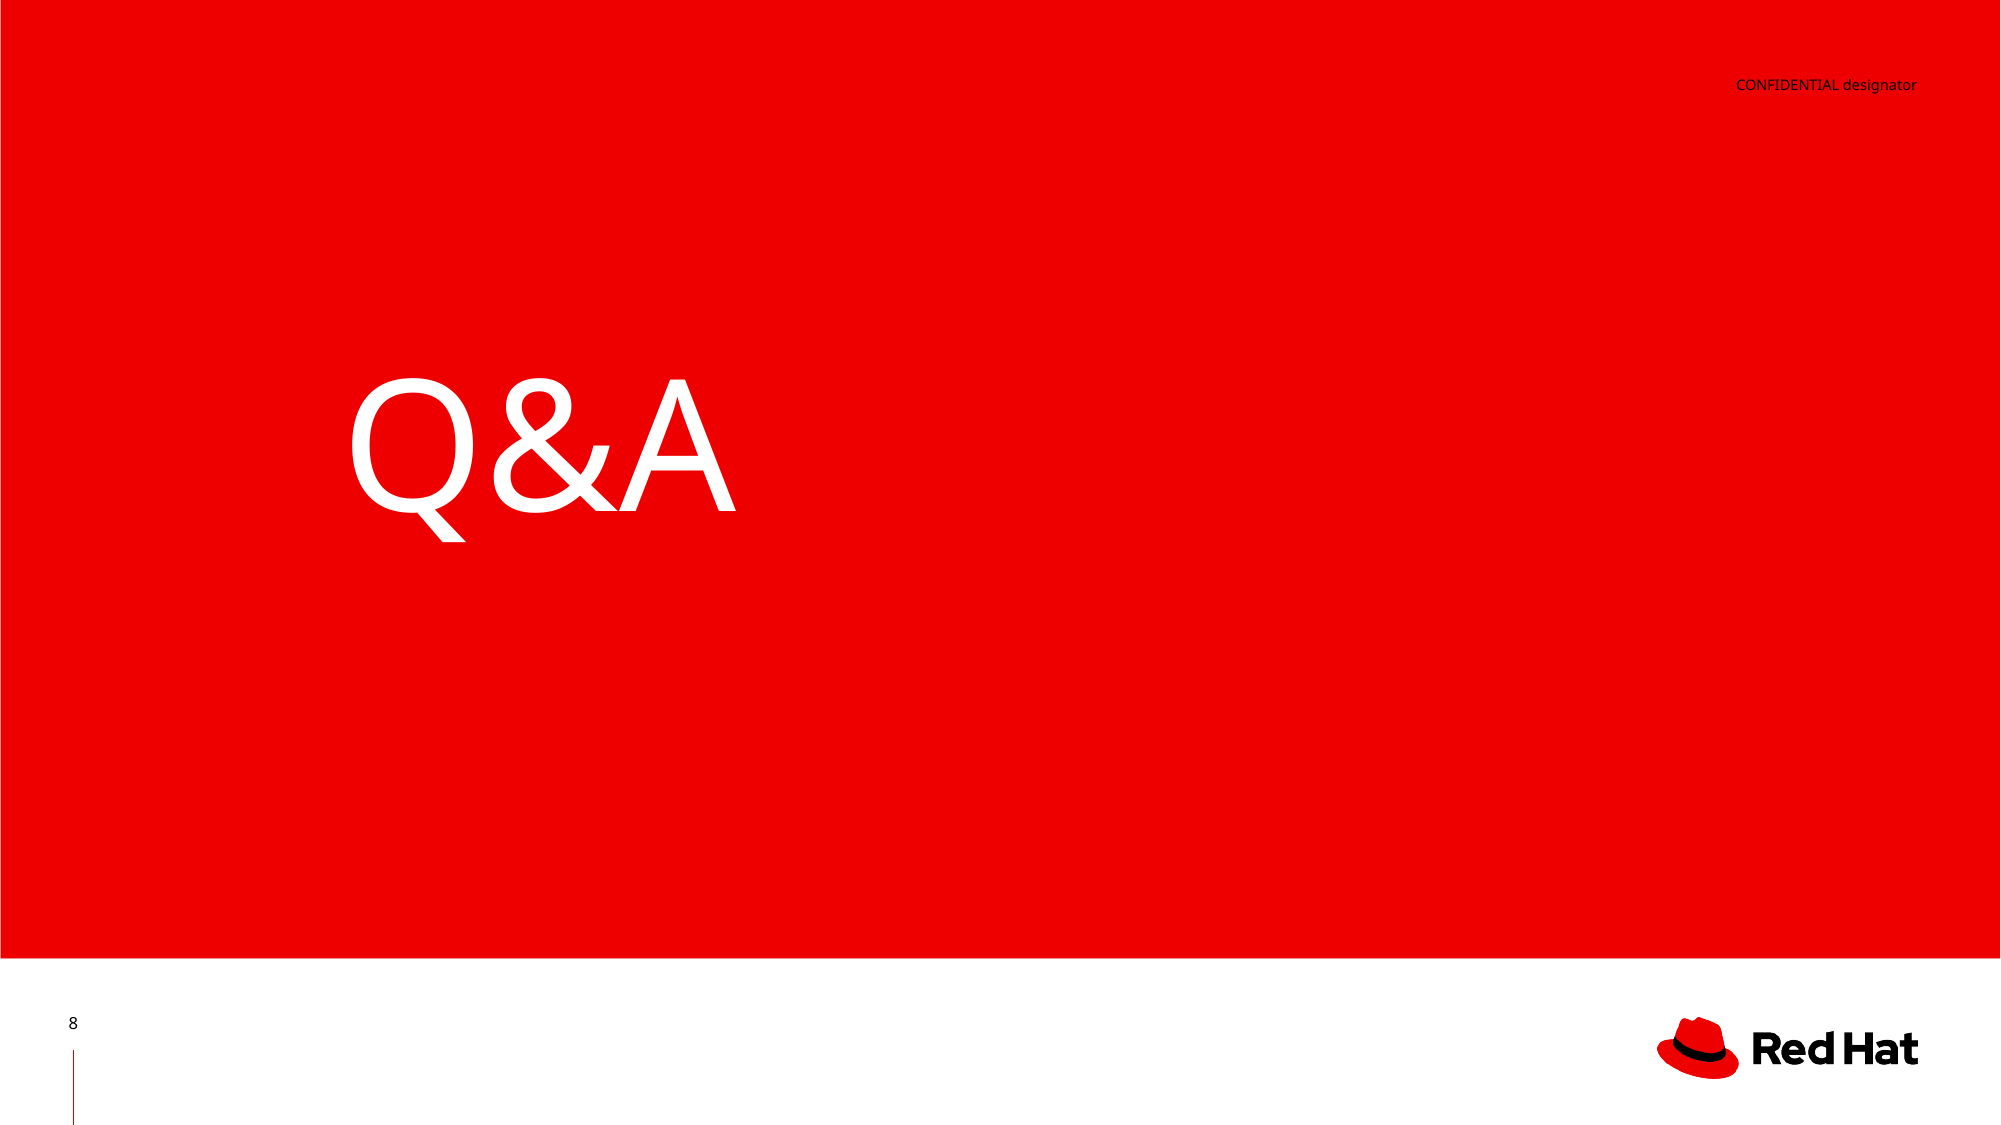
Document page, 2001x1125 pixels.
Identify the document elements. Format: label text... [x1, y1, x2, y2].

picture [0, 0, 2001, 1125]
title Q&A [341, 286, 1578, 549]
slide_number ‹#› [13, 1012, 134, 1036]
picture [1657, 1017, 1918, 1079]
